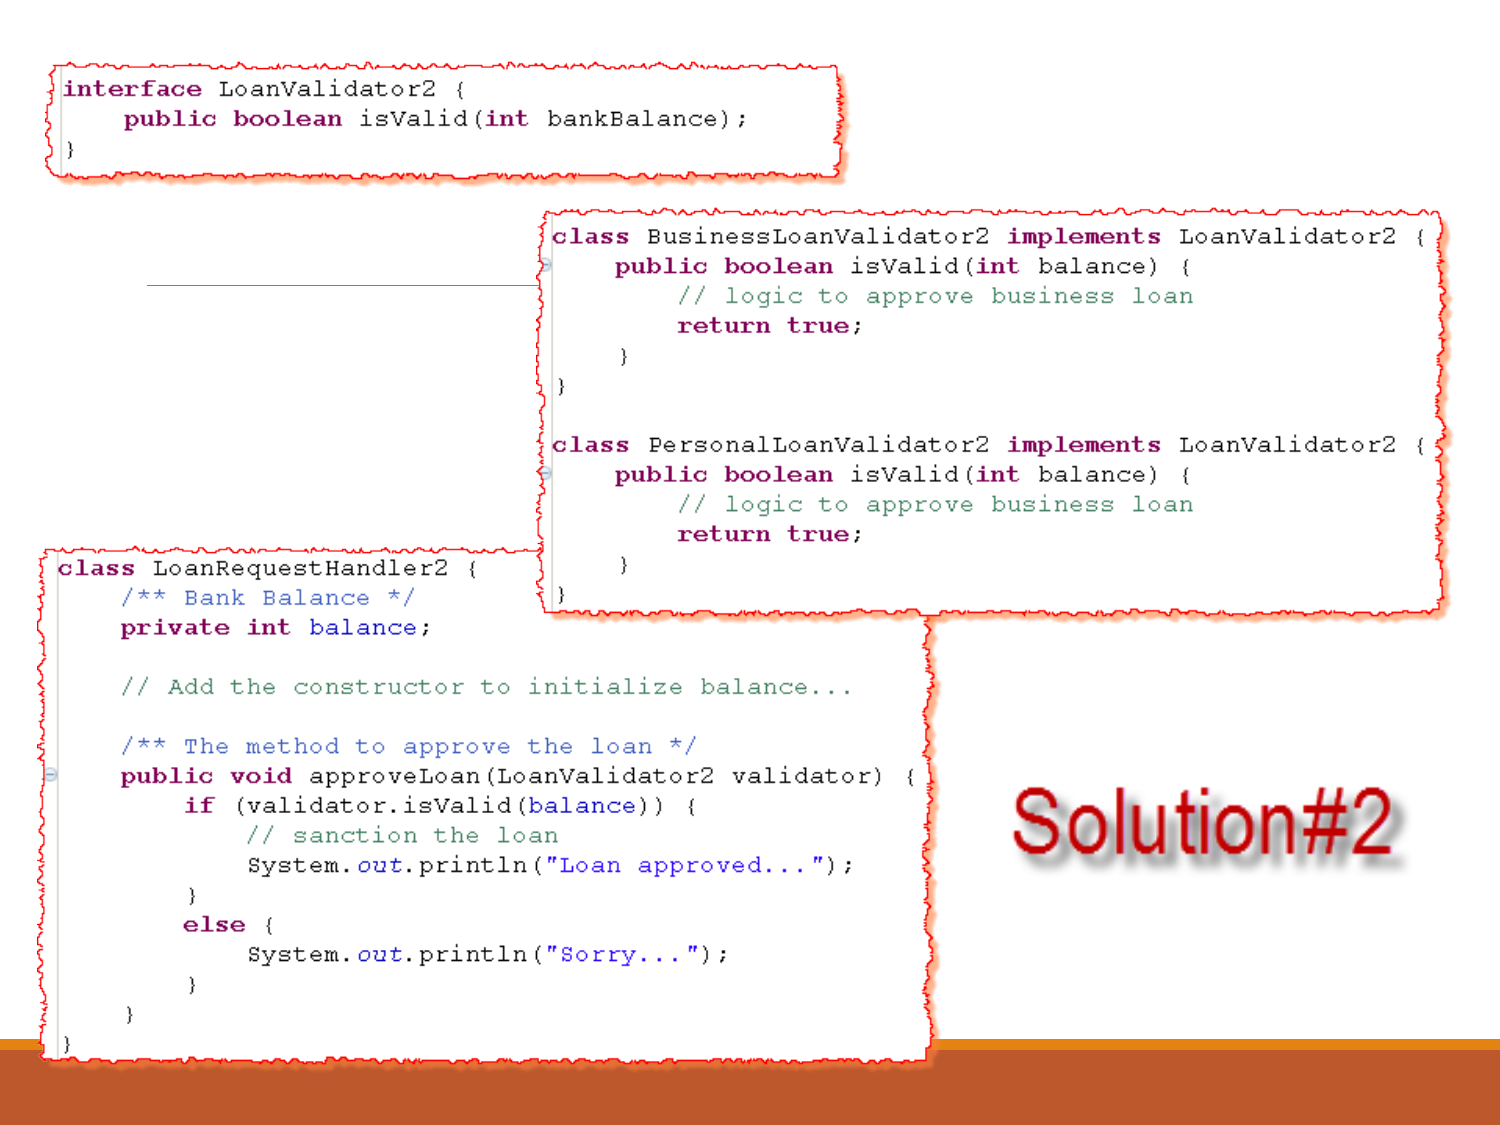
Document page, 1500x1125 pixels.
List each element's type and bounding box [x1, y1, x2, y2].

picture [36, 203, 1462, 1086]
picture [966, 740, 1453, 918]
picture [45, 56, 861, 201]
